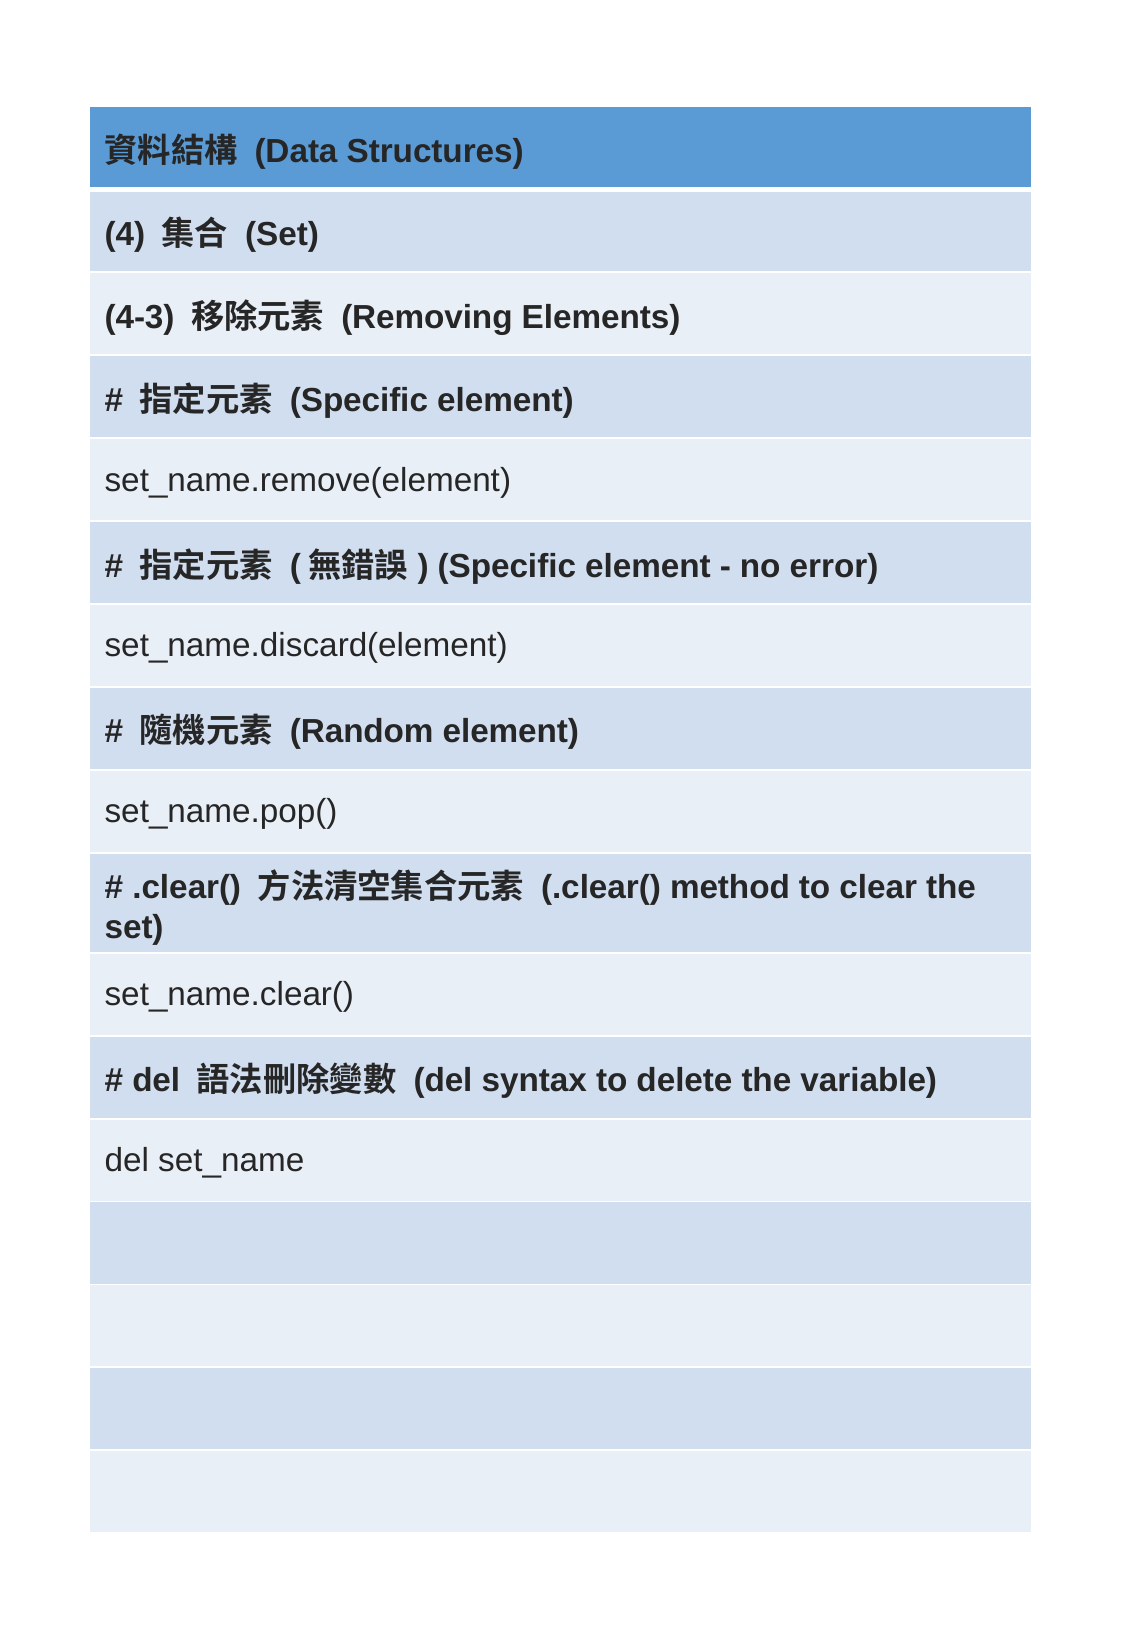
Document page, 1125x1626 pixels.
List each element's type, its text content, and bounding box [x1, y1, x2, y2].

table_cell # .clear() 方法清空集合元素 (.clear() method to clear the set) [90, 854, 1031, 952]
table_cell [90, 1368, 1031, 1449]
table_cell # del 語法刪除變數 (del syntax to delete the variable) [90, 1037, 1031, 1118]
table_cell [90, 1285, 1031, 1366]
table_cell set_name.clear() [90, 954, 1031, 1035]
table_cell # 隨機元素 (Random element) [90, 688, 1031, 769]
table_cell (4) 集合 (Set) [90, 192, 1031, 271]
table_cell set_name.discard(element) [90, 605, 1031, 686]
table_cell [90, 1451, 1031, 1532]
table_cell del set_name [90, 1120, 1031, 1201]
table_cell set_name.pop() [90, 771, 1031, 852]
table_cell # 指定元素 (Specific element) [90, 356, 1031, 437]
table_cell (4-3) 移除元素 (Removing Elements) [90, 273, 1031, 354]
table_cell # 指定元素 (無錯誤) (Specific element - no error) [90, 522, 1031, 603]
table_cell set_name.remove(element) [90, 439, 1031, 520]
table_cell [90, 1202, 1031, 1284]
table_header 資料結構 (Data Structures) [90, 107, 1031, 187]
